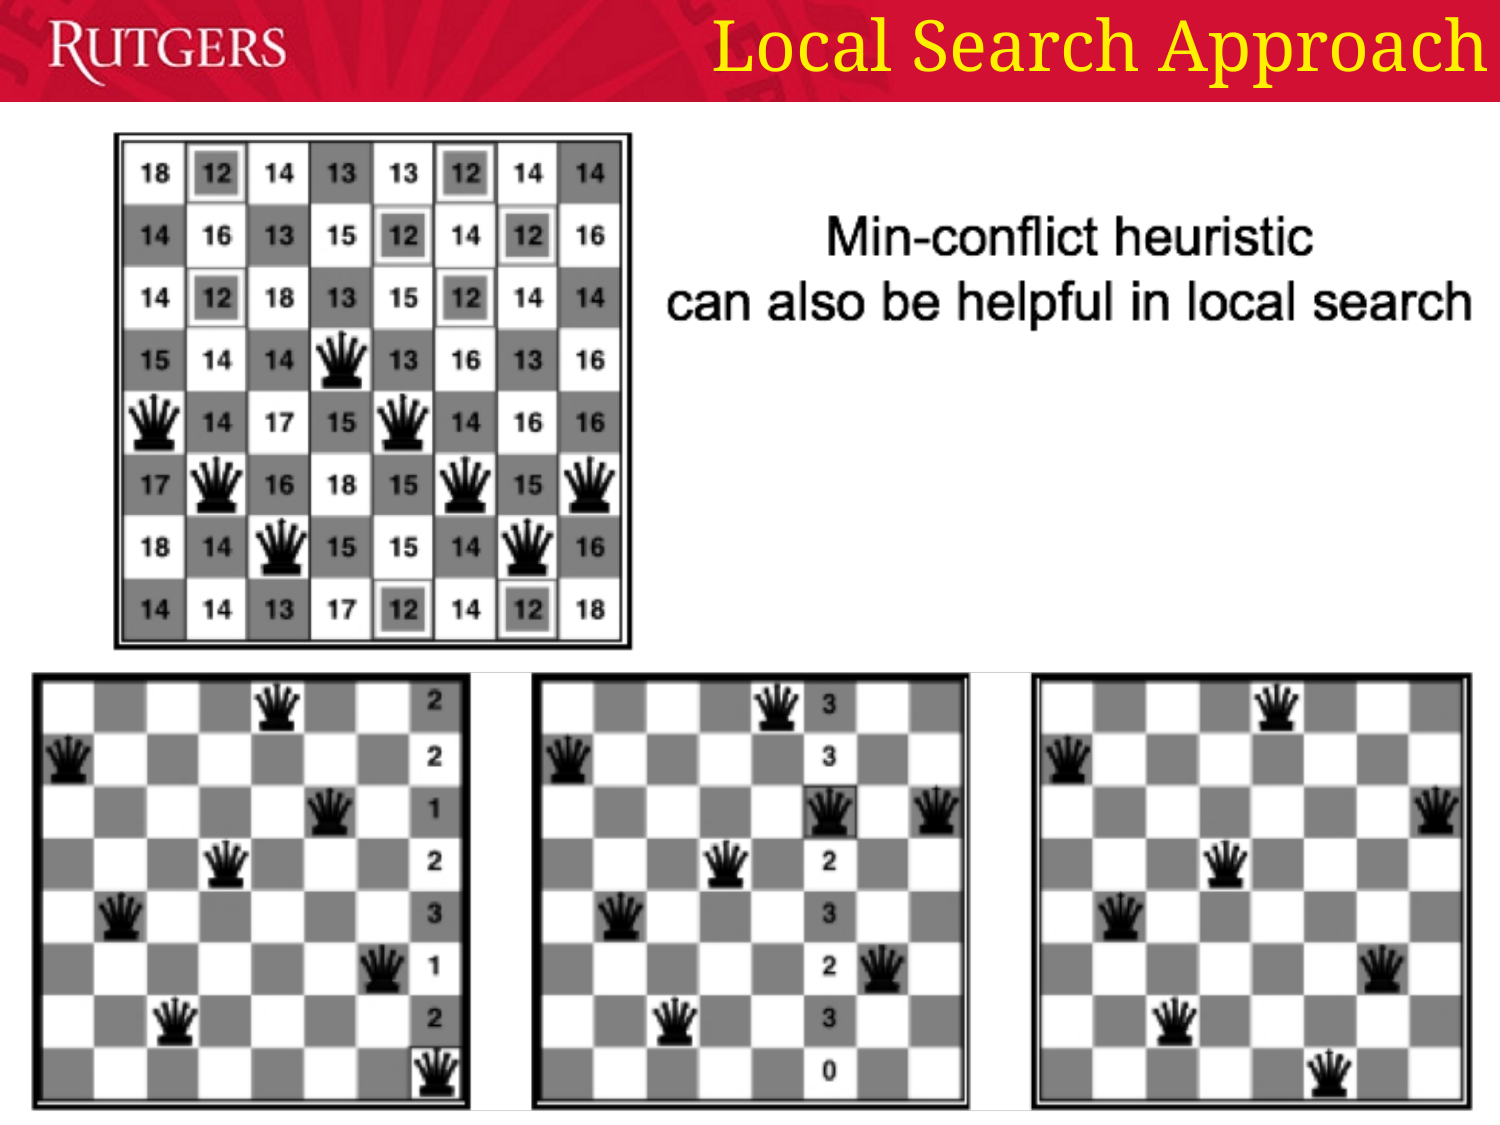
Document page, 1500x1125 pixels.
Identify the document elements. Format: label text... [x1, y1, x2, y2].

title Local Search Approach [298, 0, 1500, 87]
picture [112, 130, 1500, 652]
picture [29, 668, 1476, 1113]
picture [0, 0, 1500, 102]
